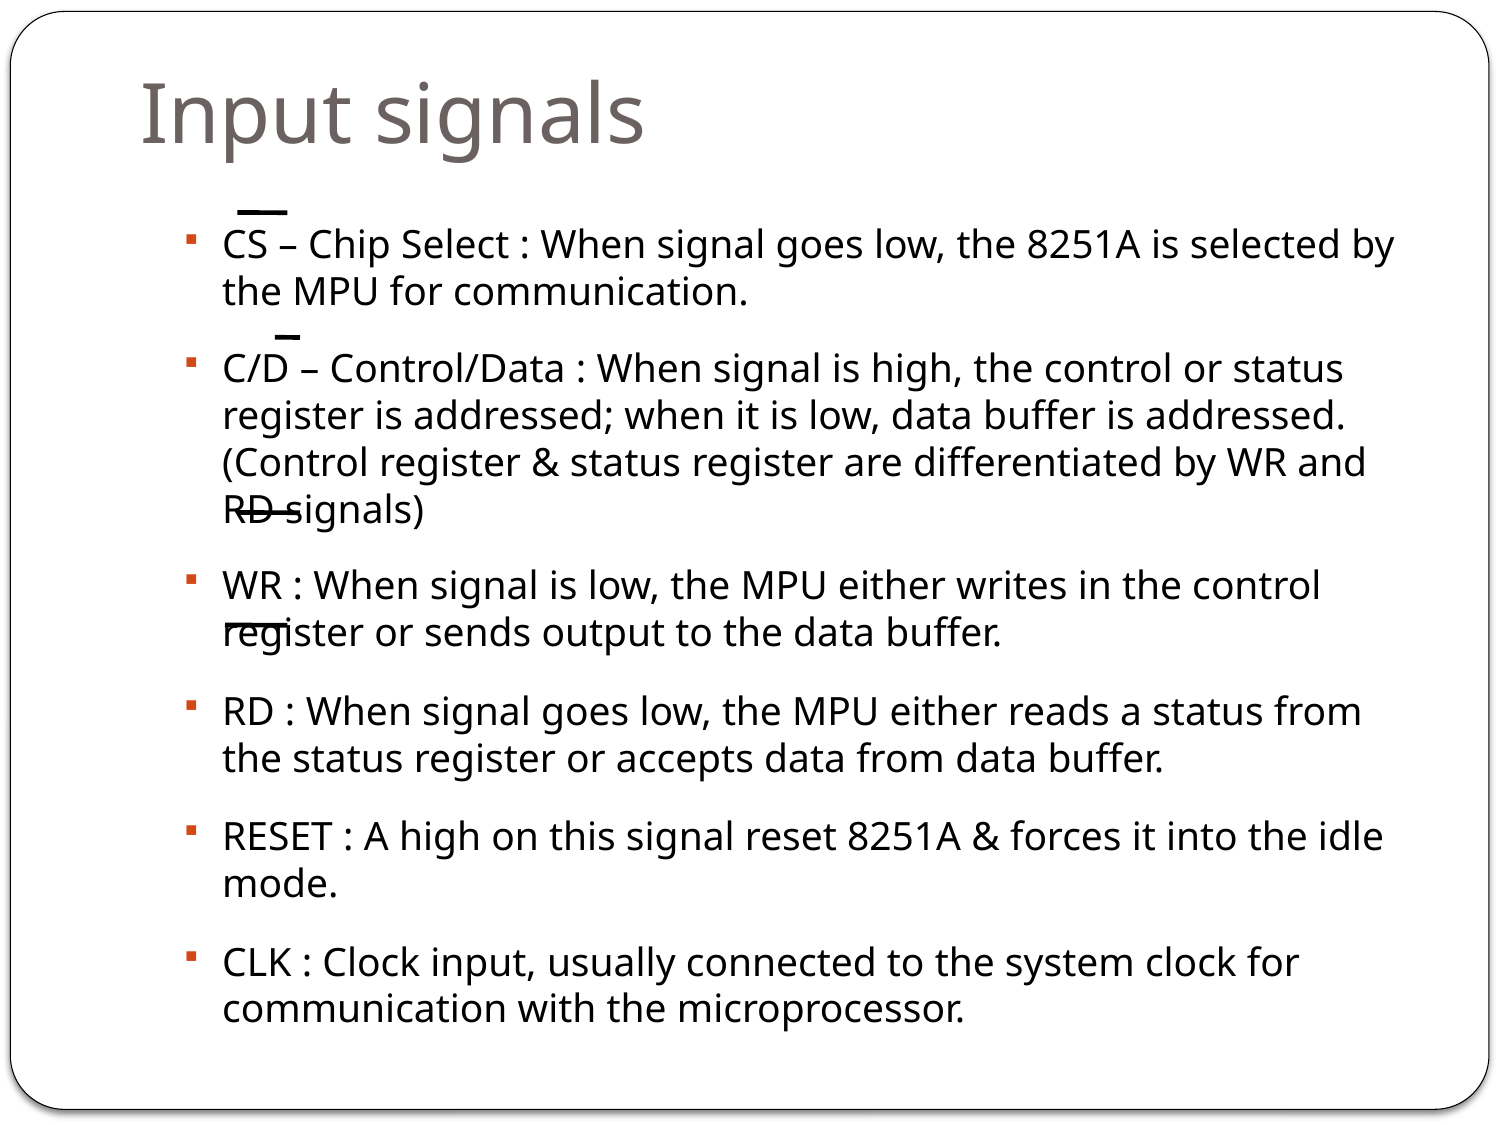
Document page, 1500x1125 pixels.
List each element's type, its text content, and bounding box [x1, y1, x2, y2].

title Input signals [124, 37, 1401, 176]
list CS – Chip Select : When signal goes low, the 8251A is selected by the MPU for communication. C/D – Control/Data : When signal is high, the control or status register is addressed; when it is low, data buffer is addressed. (Control register & status register are differentiated by WR and RD signals) WR : When signal is low, the MPU either writes in the control register or sends output to the data buffer. RD : When signal goes low, the MPU either reads a status from the status register or accepts data from data buffer. RESET : A high on this signal reset 8251A & forces it into the idle mode. CLK : Clock input, usually connected to the system clock for communication with the microprocessor. [149, 212, 1426, 1043]
